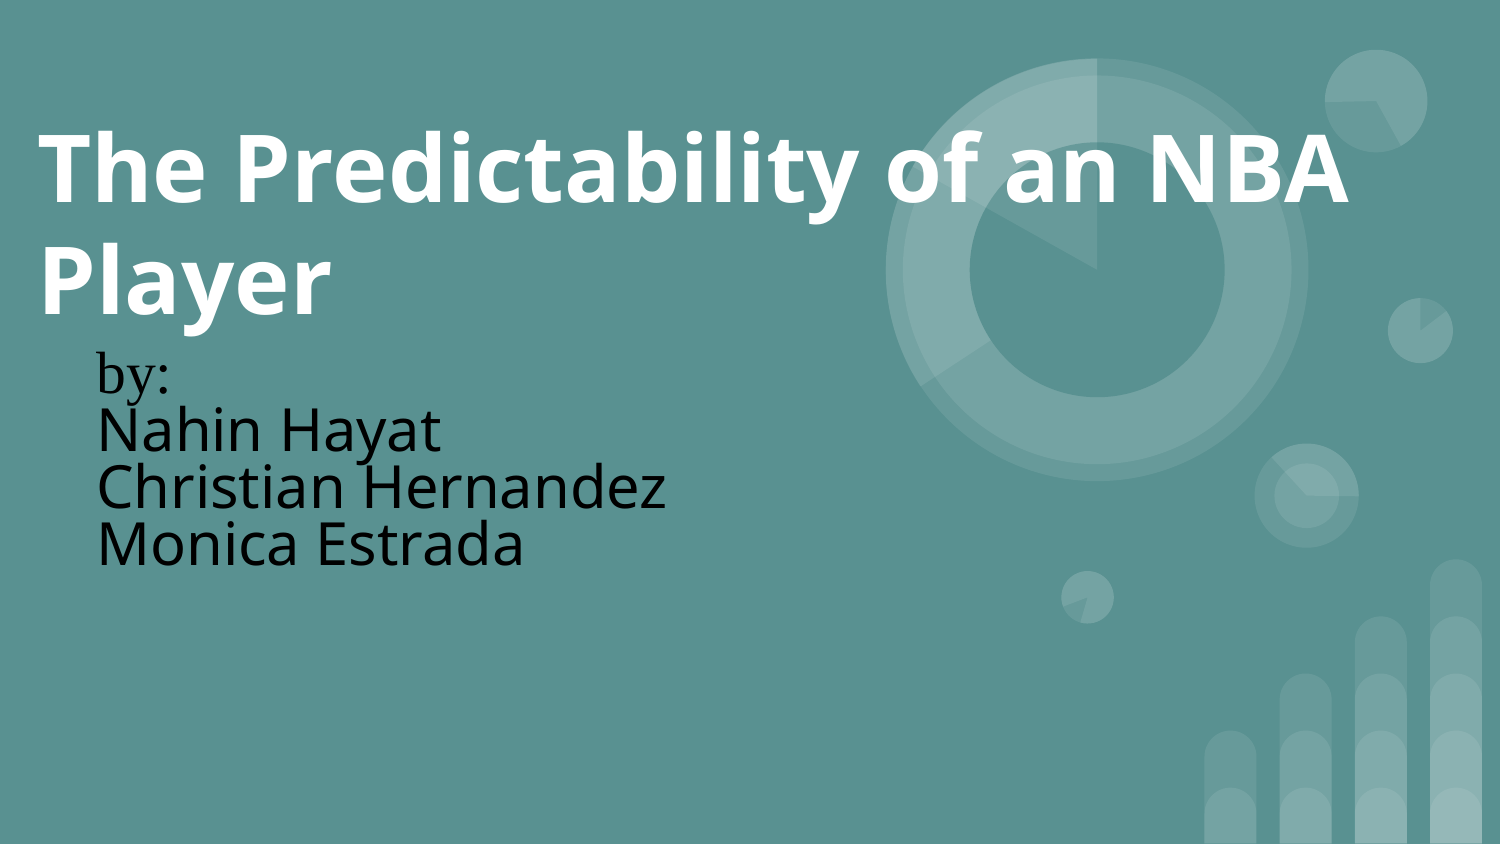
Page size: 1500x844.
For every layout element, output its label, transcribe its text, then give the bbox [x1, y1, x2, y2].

title The Predictability of an NBA Player [22, 40, 1381, 402]
subtitle by: Nahin Hayat Christian Hernandez Monica Estrada [81, 333, 1343, 422]
